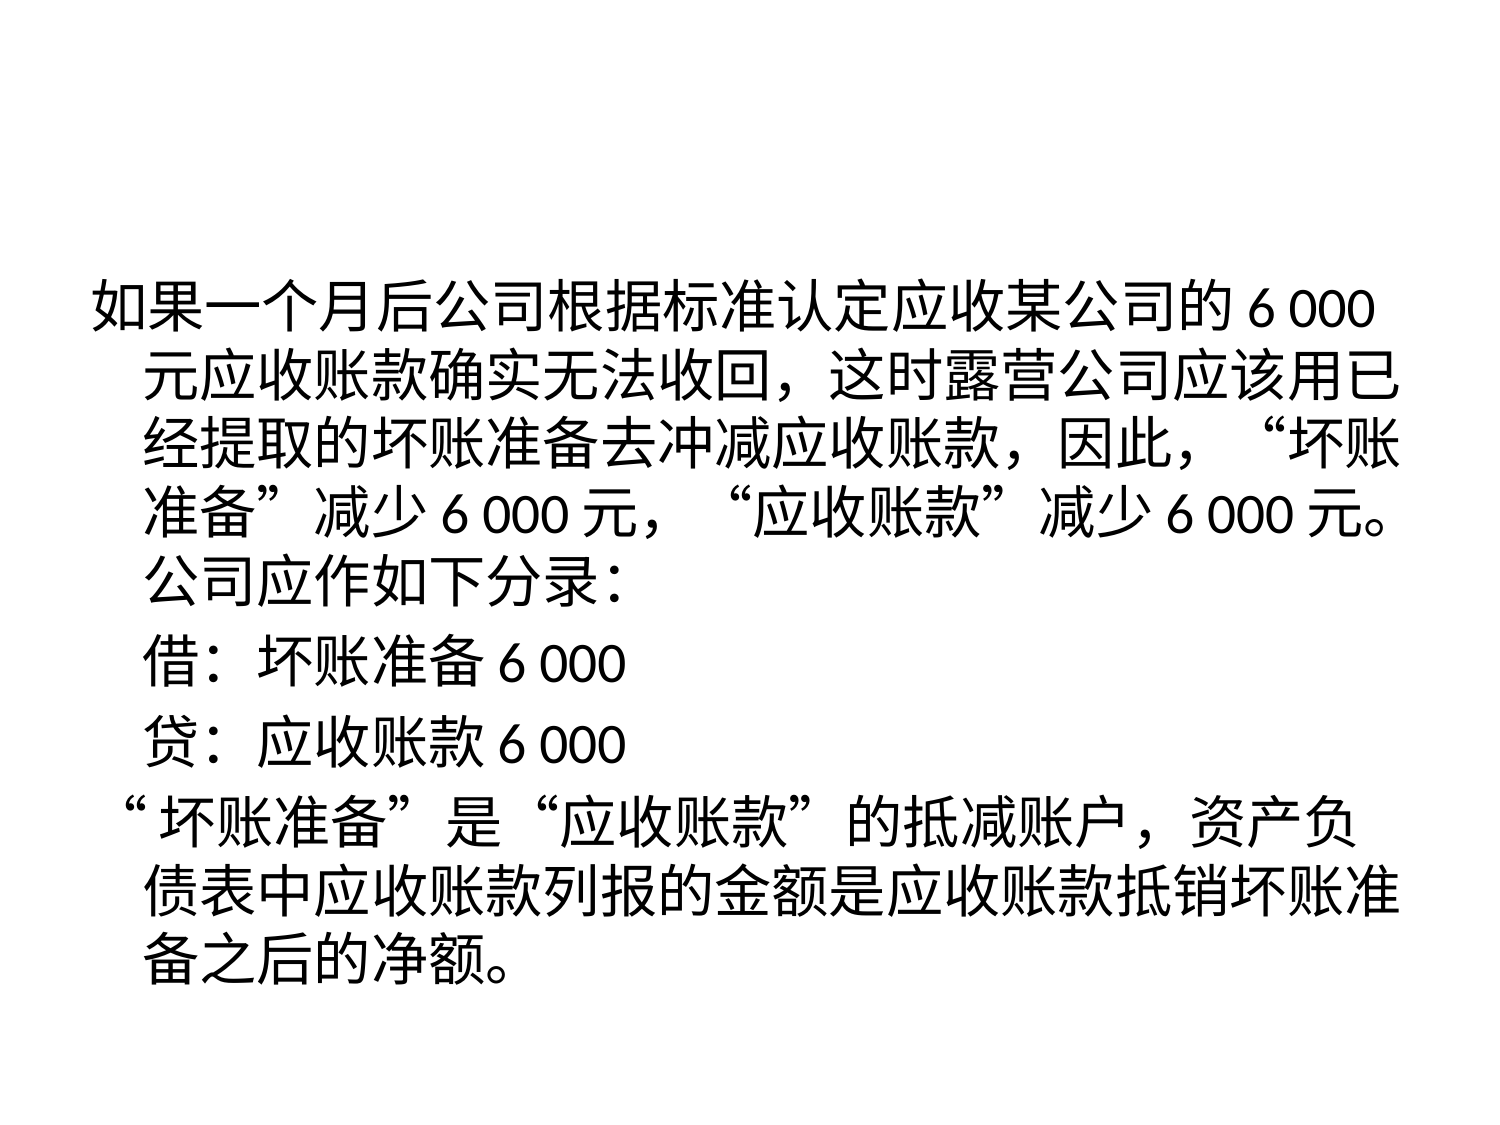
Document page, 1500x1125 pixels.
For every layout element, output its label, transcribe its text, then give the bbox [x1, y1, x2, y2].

list 如果一个月后公司根据标准认定应收某公司的6 000元应收账款确实无法收回，这时露营公司应该用已经提取的坏账准备去冲减应收账款，因此，“坏账准备”减少6 000元，“应收账款”减少6 000元。公司应作如下分录： 借：坏账准备6 000 贷：应收账款6 000 “坏账准备”是“应收账款”的抵减账户，资产负债表中应收账款列报的金额是应收账款抵销坏账准备之后的净额。 [75, 262, 1425, 1005]
